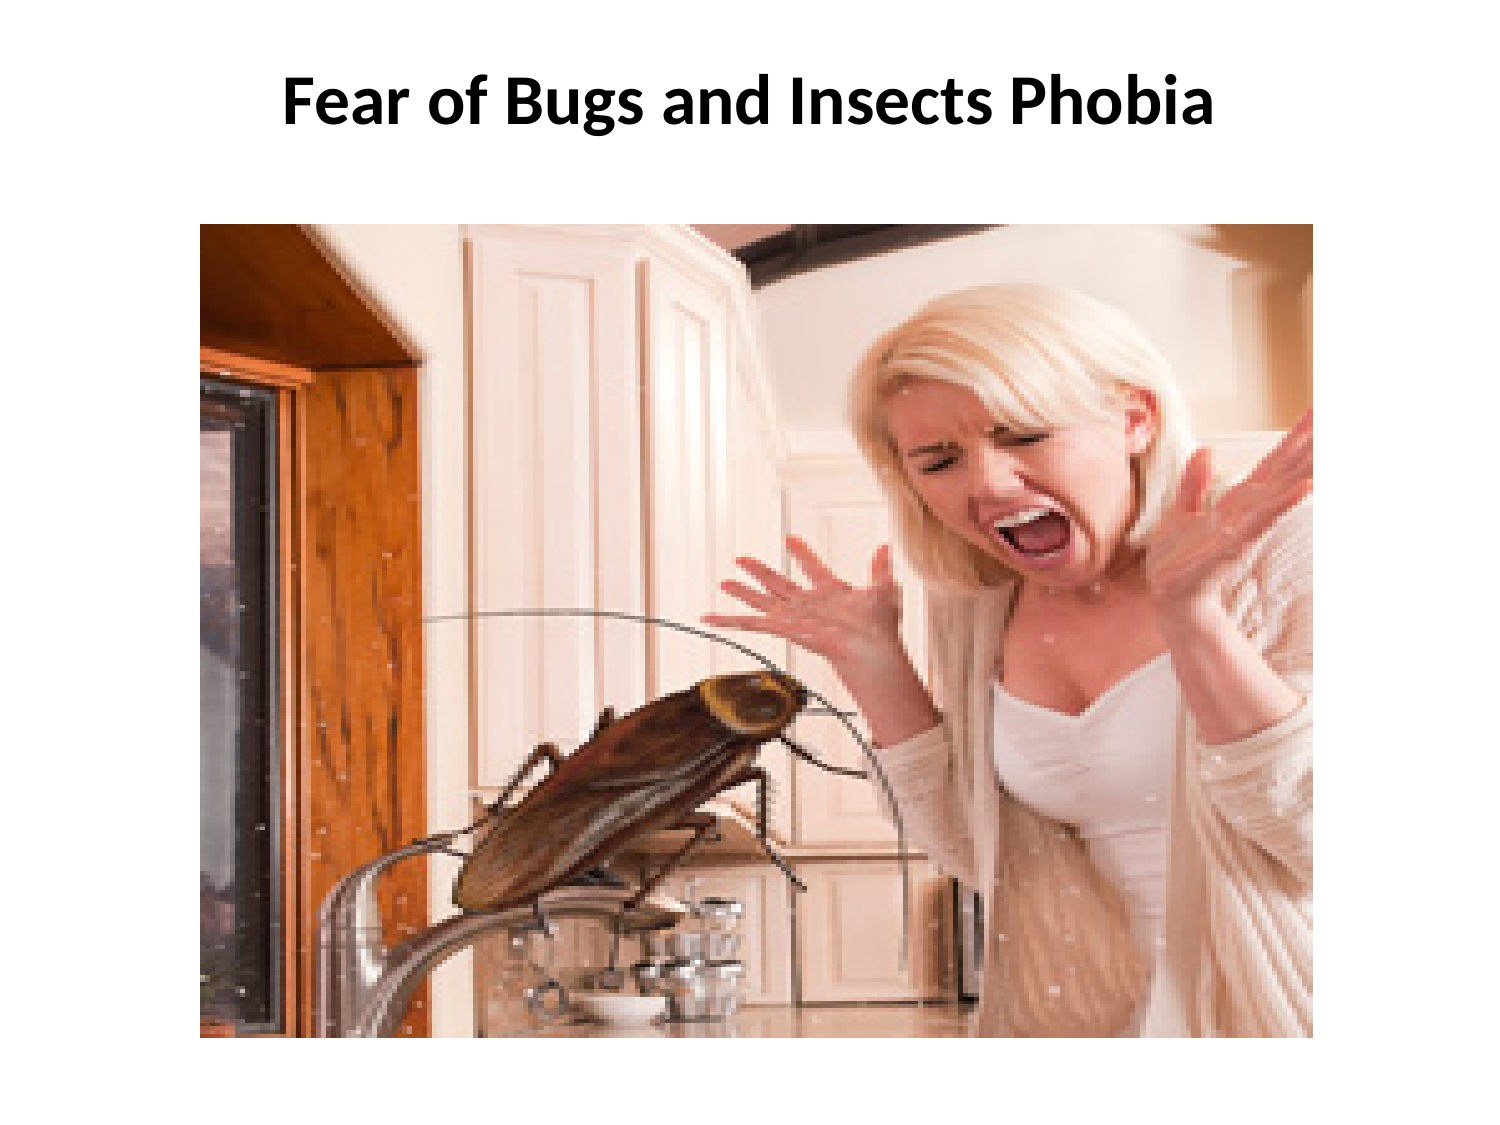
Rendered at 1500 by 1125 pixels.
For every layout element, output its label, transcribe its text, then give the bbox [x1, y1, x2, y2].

title Fear of Bugs and Insects Phobia [75, 45, 1425, 233]
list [199, 224, 1313, 1038]
